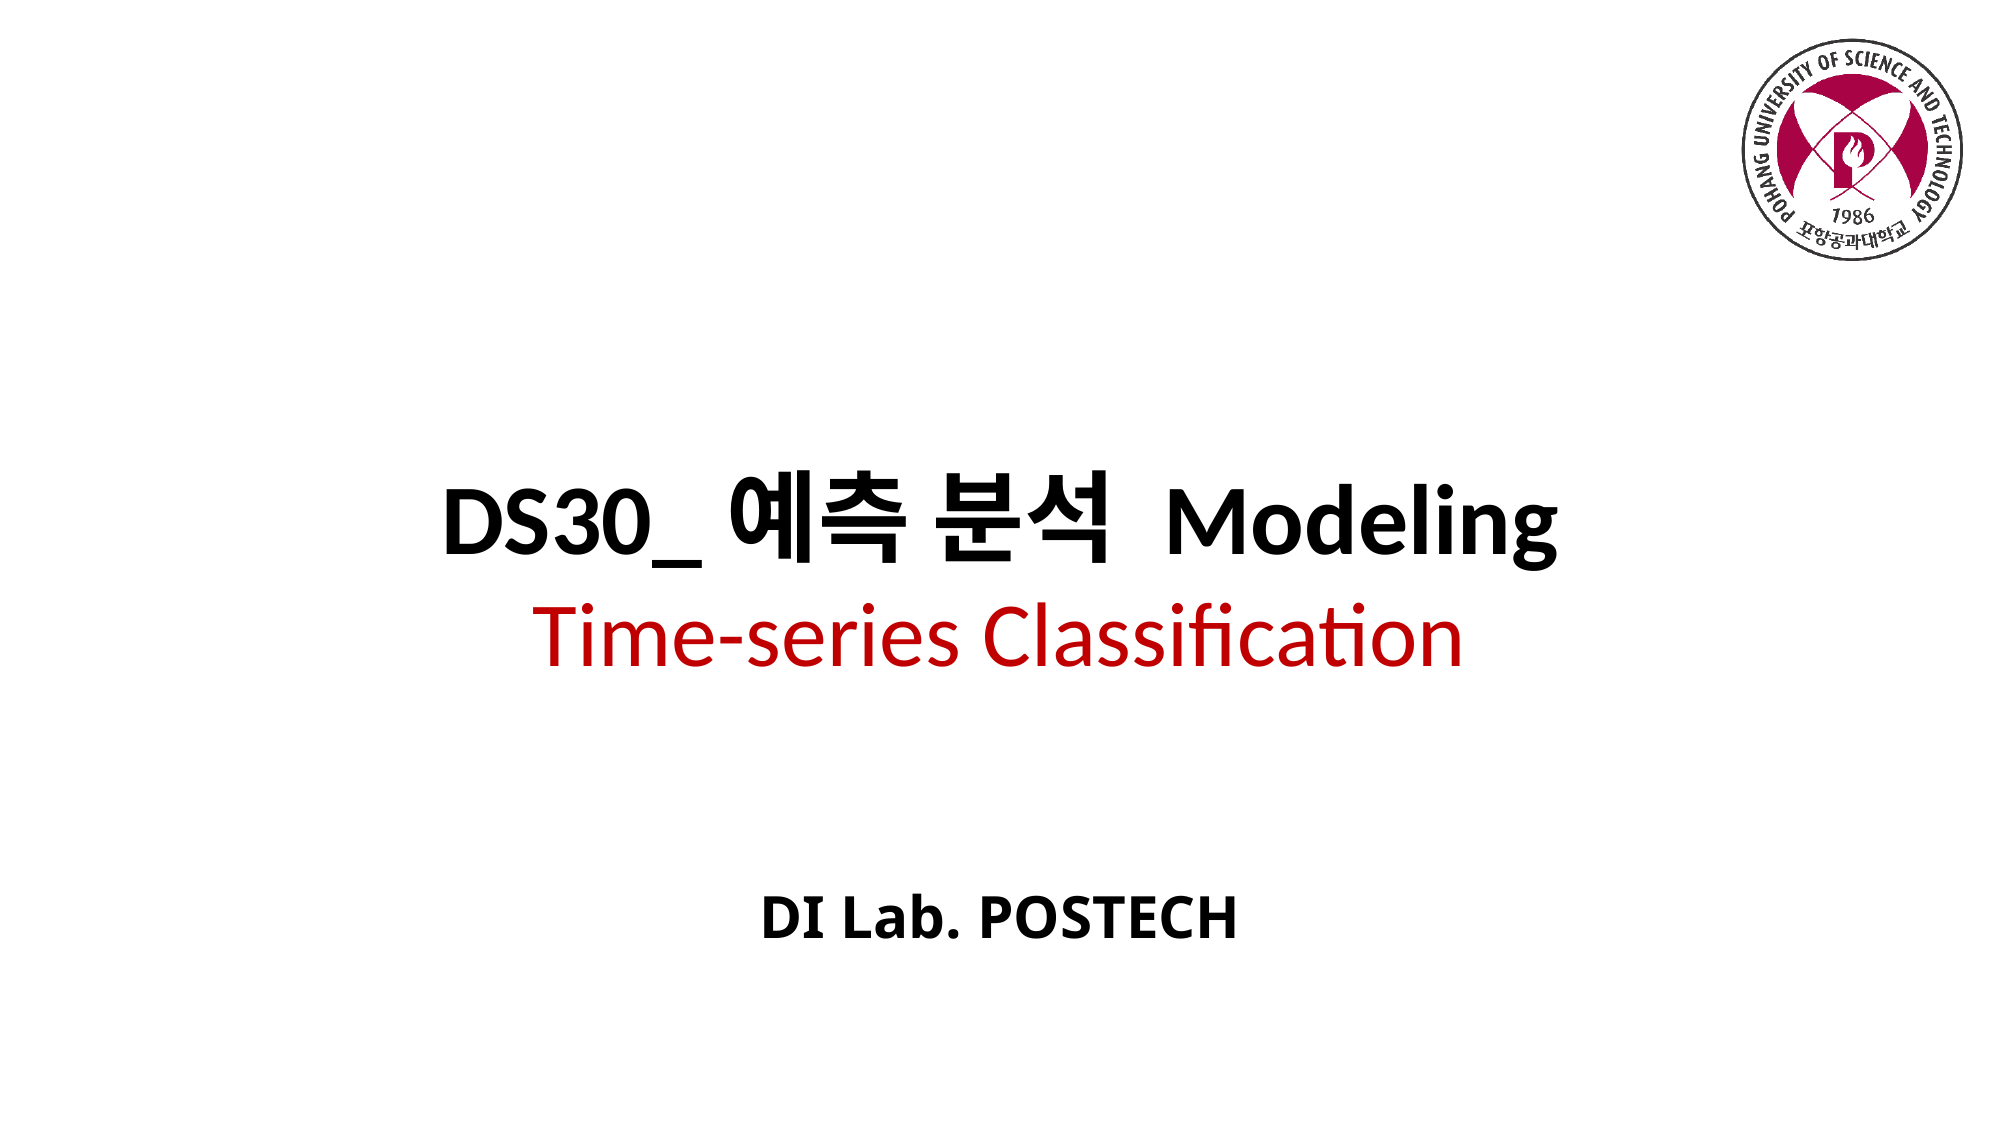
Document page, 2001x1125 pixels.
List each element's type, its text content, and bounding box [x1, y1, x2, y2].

text_box DI Lab. POSTECH [743, 872, 1257, 958]
picture [1738, 36, 1965, 263]
title DS30_예측 분석 Modeling Time-series Classification [249, 301, 1750, 693]
